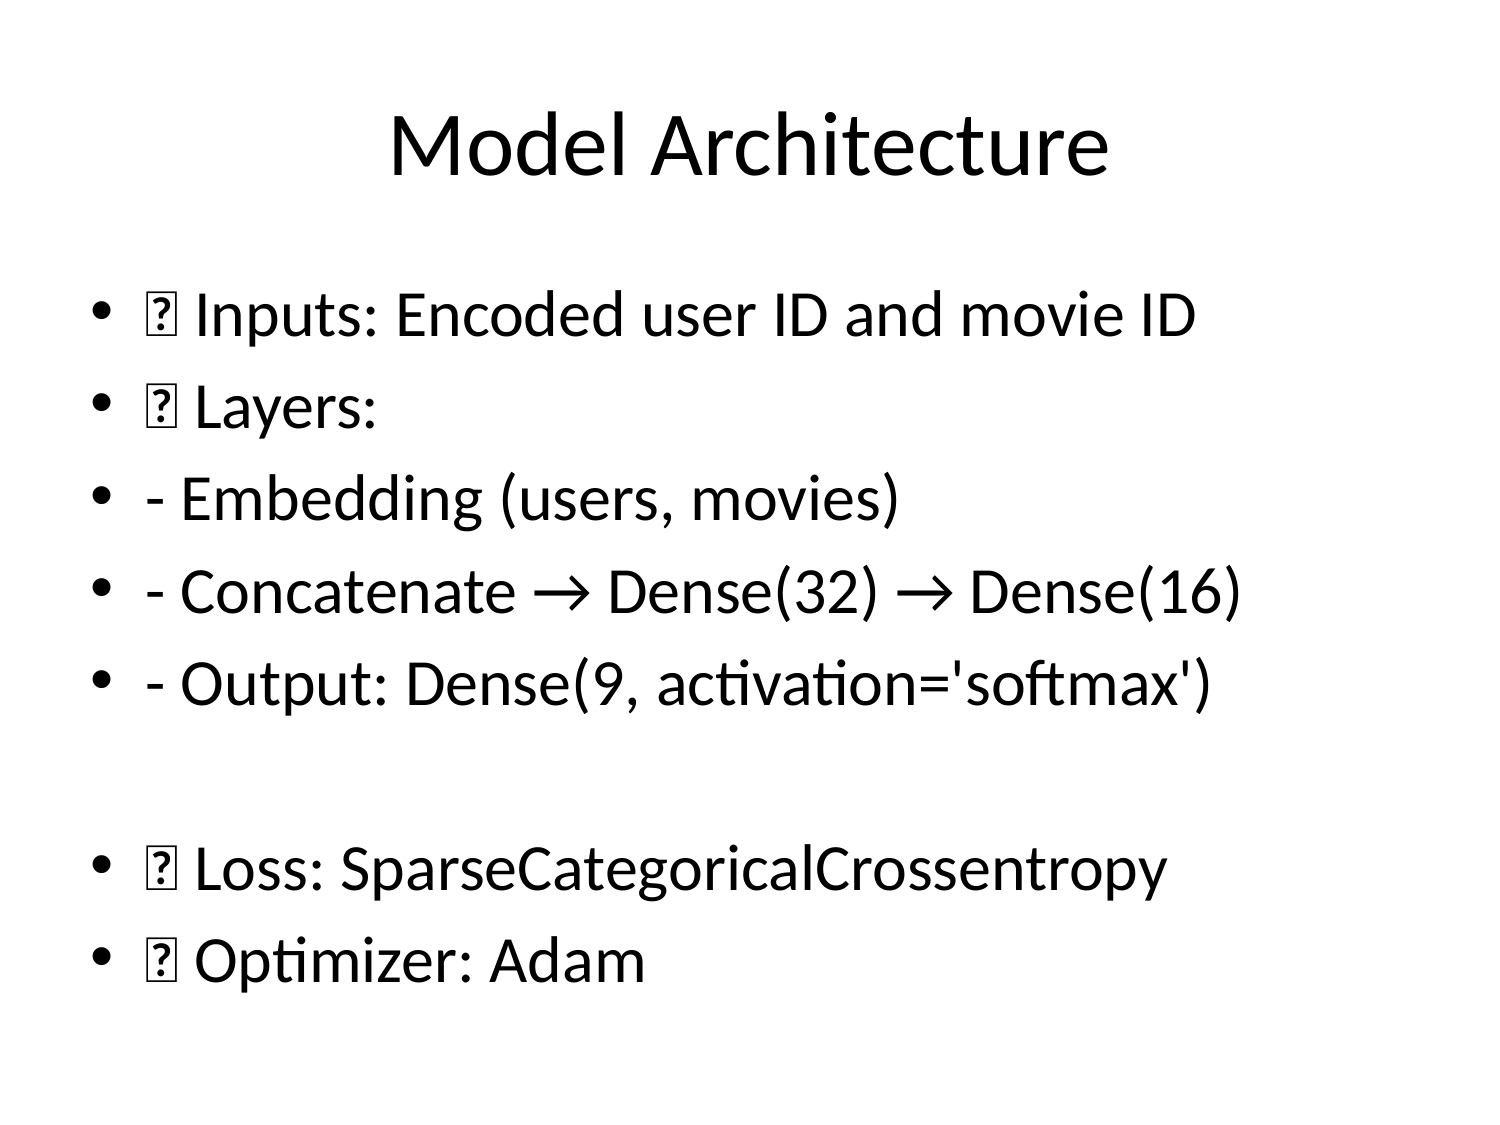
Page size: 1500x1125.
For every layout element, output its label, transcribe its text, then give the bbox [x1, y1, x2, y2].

title Model Architecture [75, 45, 1425, 233]
list 📌 Inputs: Encoded user ID and movie ID 📌 Layers: - Embedding (users, movies) - Concatenate → Dense(32) → Dense(16) - Output: Dense(9, activation='softmax') 📌 Loss: SparseCategoricalCrossentropy 📌 Optimizer: Adam [75, 262, 1425, 1005]
